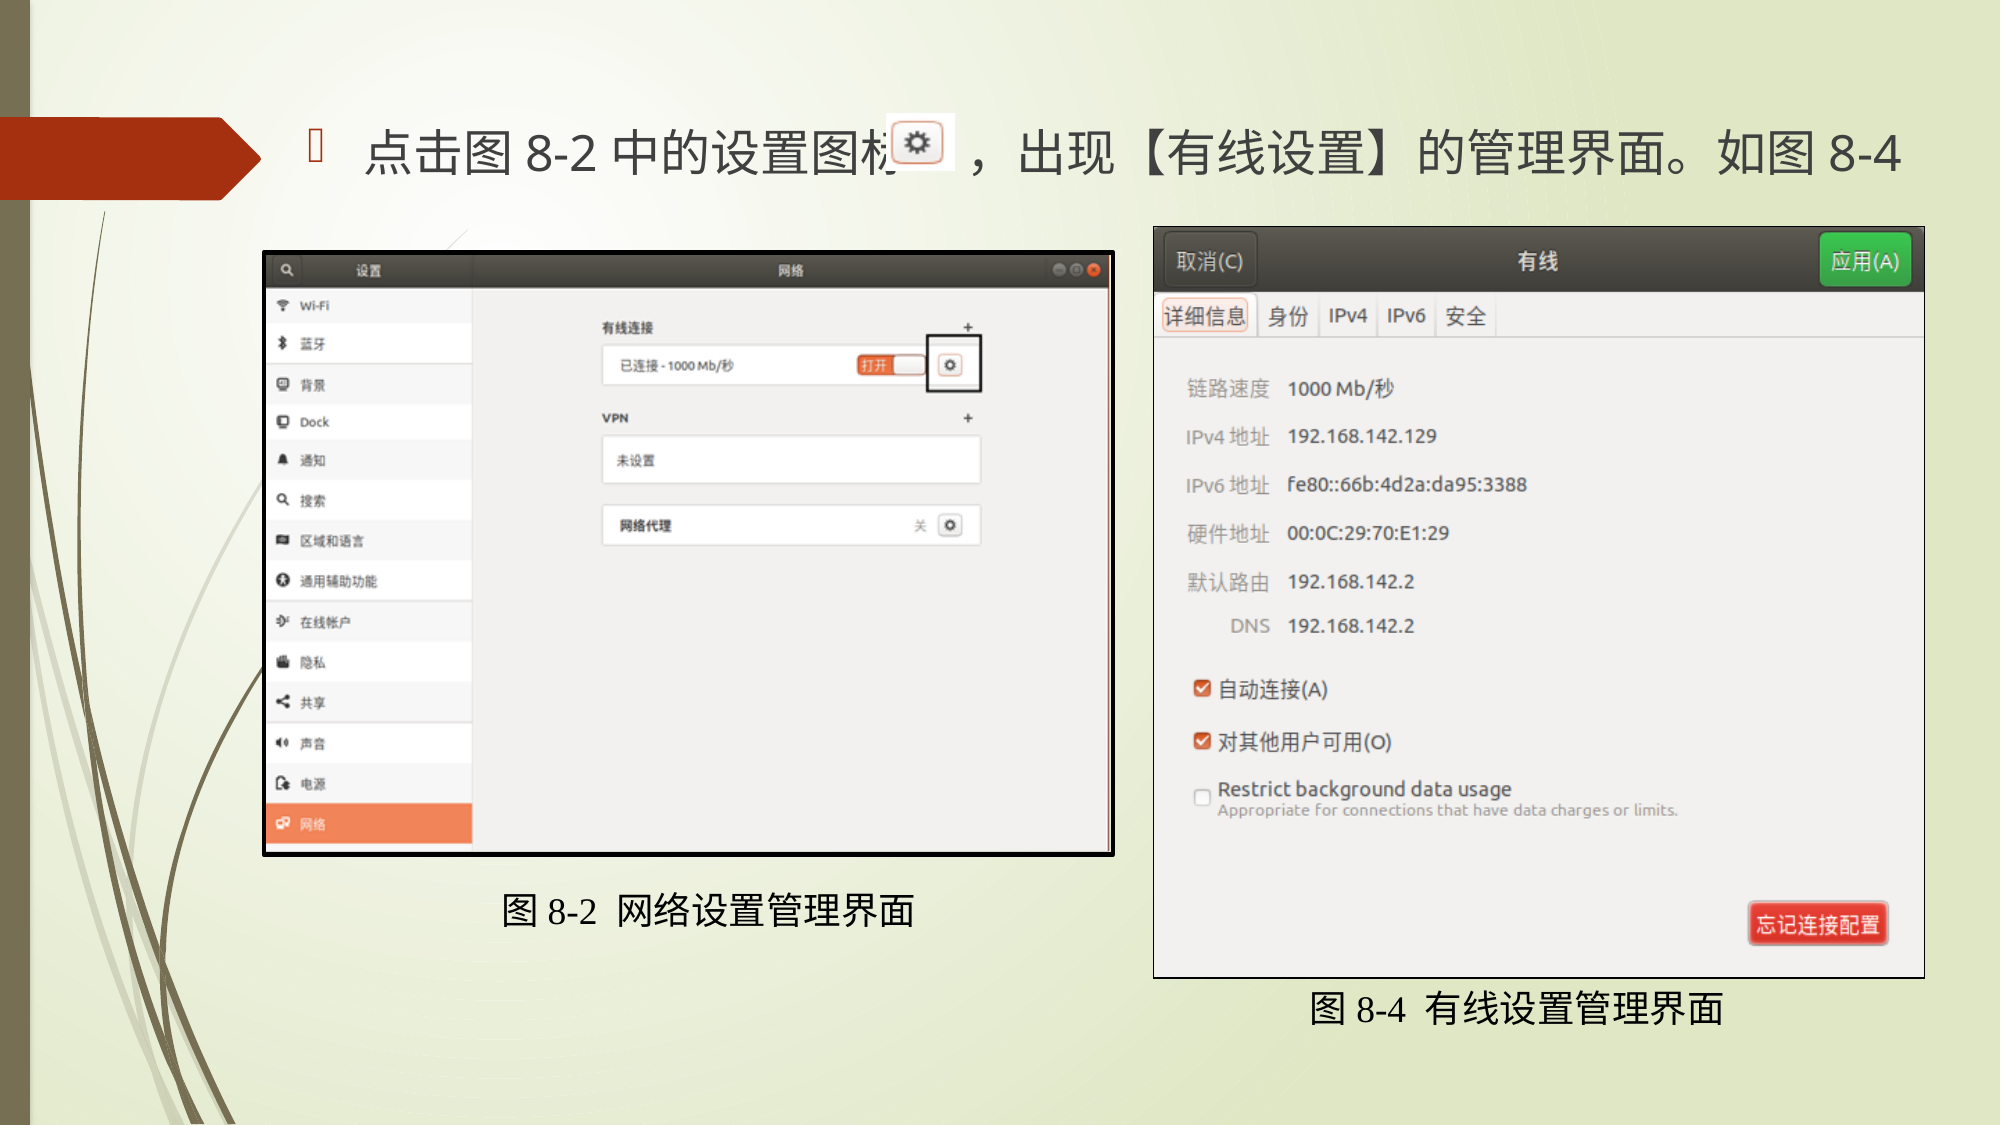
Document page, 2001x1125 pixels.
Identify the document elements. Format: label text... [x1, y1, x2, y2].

picture [886, 113, 955, 171]
text_box 图8-4 有线设置管理界面 [1295, 986, 1740, 1037]
list 点击图8-2中的设置图标 ，出现【有线设置】的管理界面。如图8-4 [292, 113, 1929, 228]
text_box 图8-2 网络设置管理界面 [467, 879, 950, 940]
picture [265, 254, 1111, 853]
picture [1154, 226, 1925, 978]
